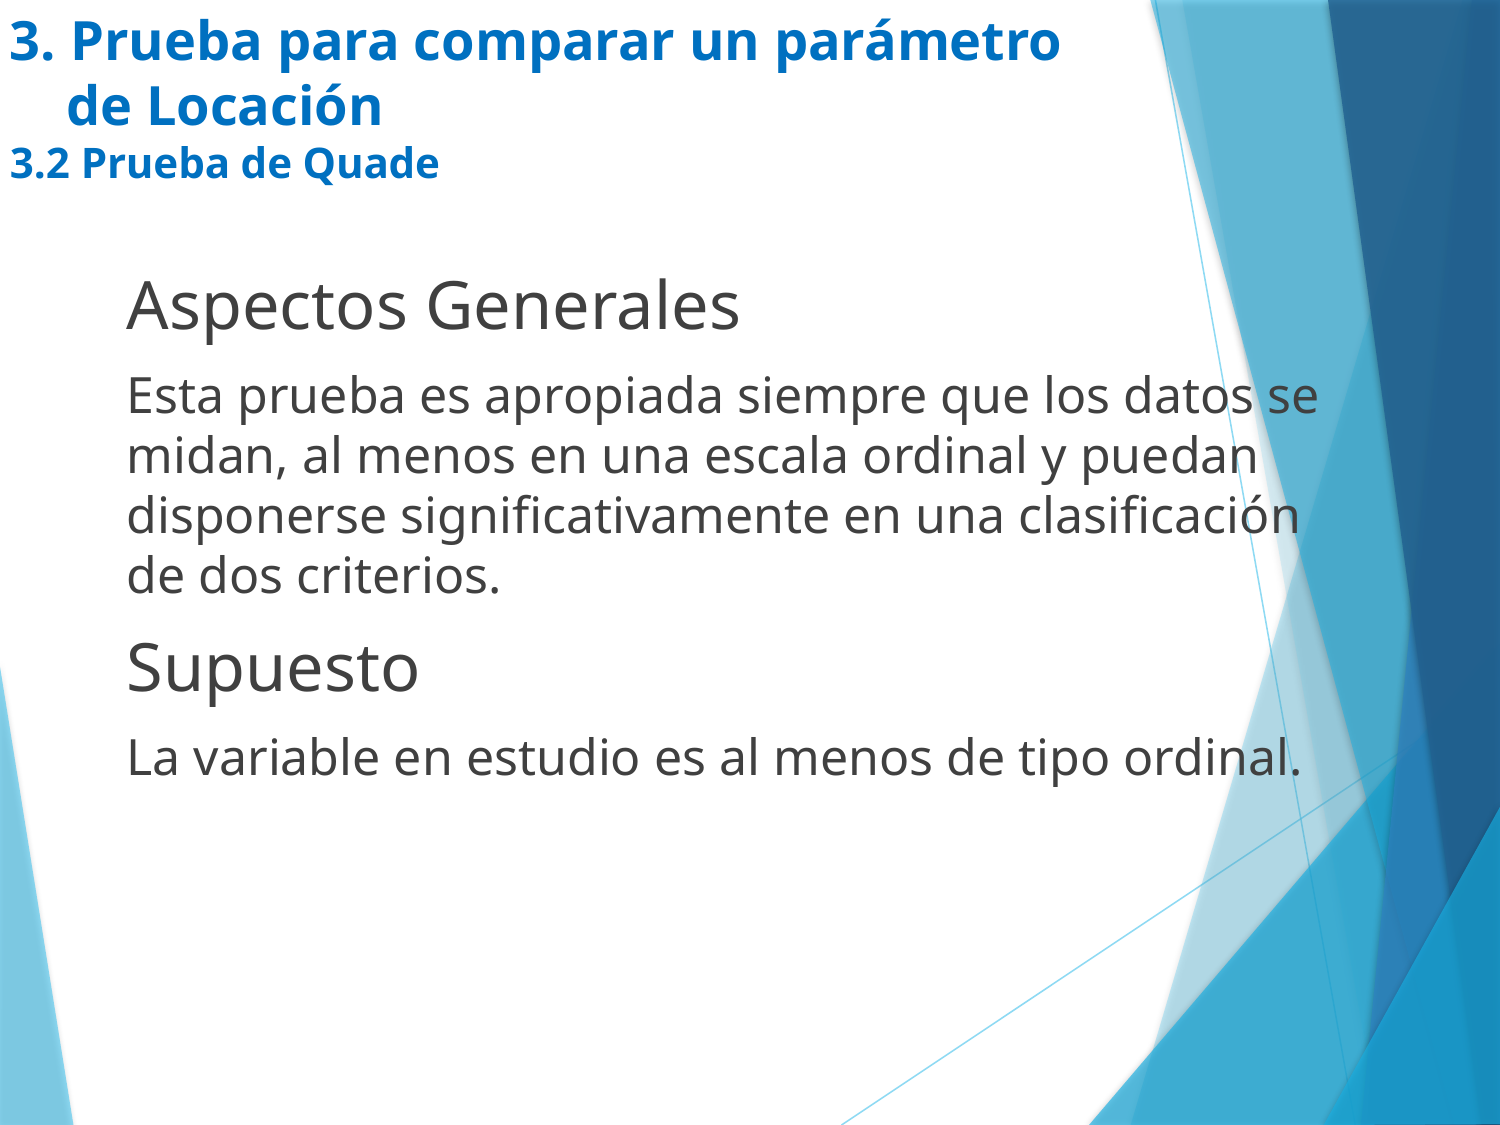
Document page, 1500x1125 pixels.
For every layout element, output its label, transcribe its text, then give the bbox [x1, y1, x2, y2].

list Aspectos Generales Esta prueba es apropiada siempre que los datos se midan, al menos en una escala ordinal y puedan disponerse significativamente en una clasificación de dos criterios. Supuesto La variable en estudio es al menos de tipo ordinal. [111, 548, 1387, 1083]
list Aspectos Generales Esta prueba es apropiada siempre que los datos se midan, al menos en una escala ordinal y puedan disponerse significativamente en una clasificación de dos criterios. Supuesto La variable en estudio es al menos de tipo ordinal. [111, 513, 1387, 539]
list Aspectos Generales Esta prueba es apropiada siempre que los datos se midan, al menos en una escala ordinal y puedan disponerse significativamente en una clasificación de dos criterios. Supuesto La variable en estudio es al menos de tipo ordinal. [111, 255, 1387, 512]
title 3. Prueba para comparar un parámetro de Locación 3.2 Prueba de Quade [0, 0, 1495, 196]
